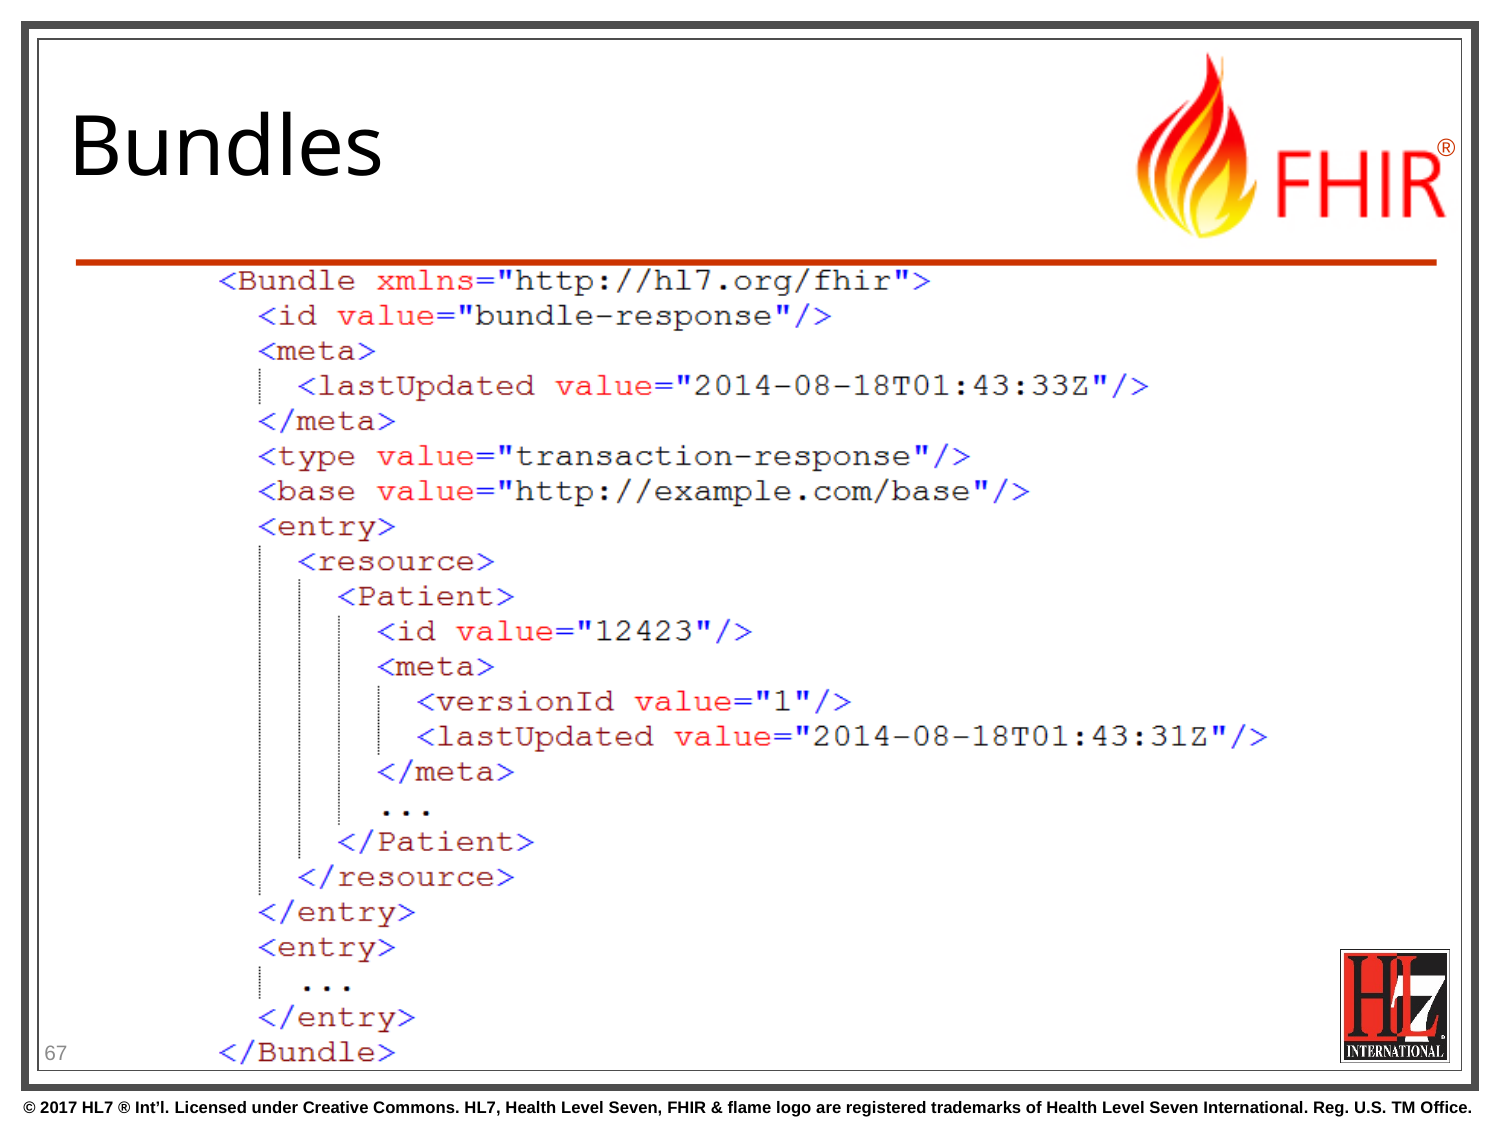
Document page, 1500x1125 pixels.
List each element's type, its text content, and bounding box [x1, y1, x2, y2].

picture [1340, 949, 1450, 1063]
picture [1124, 42, 1458, 249]
slide_number 67 [29, 1034, 148, 1071]
title Bundles [53, 54, 1128, 249]
picture [218, 266, 1270, 1066]
